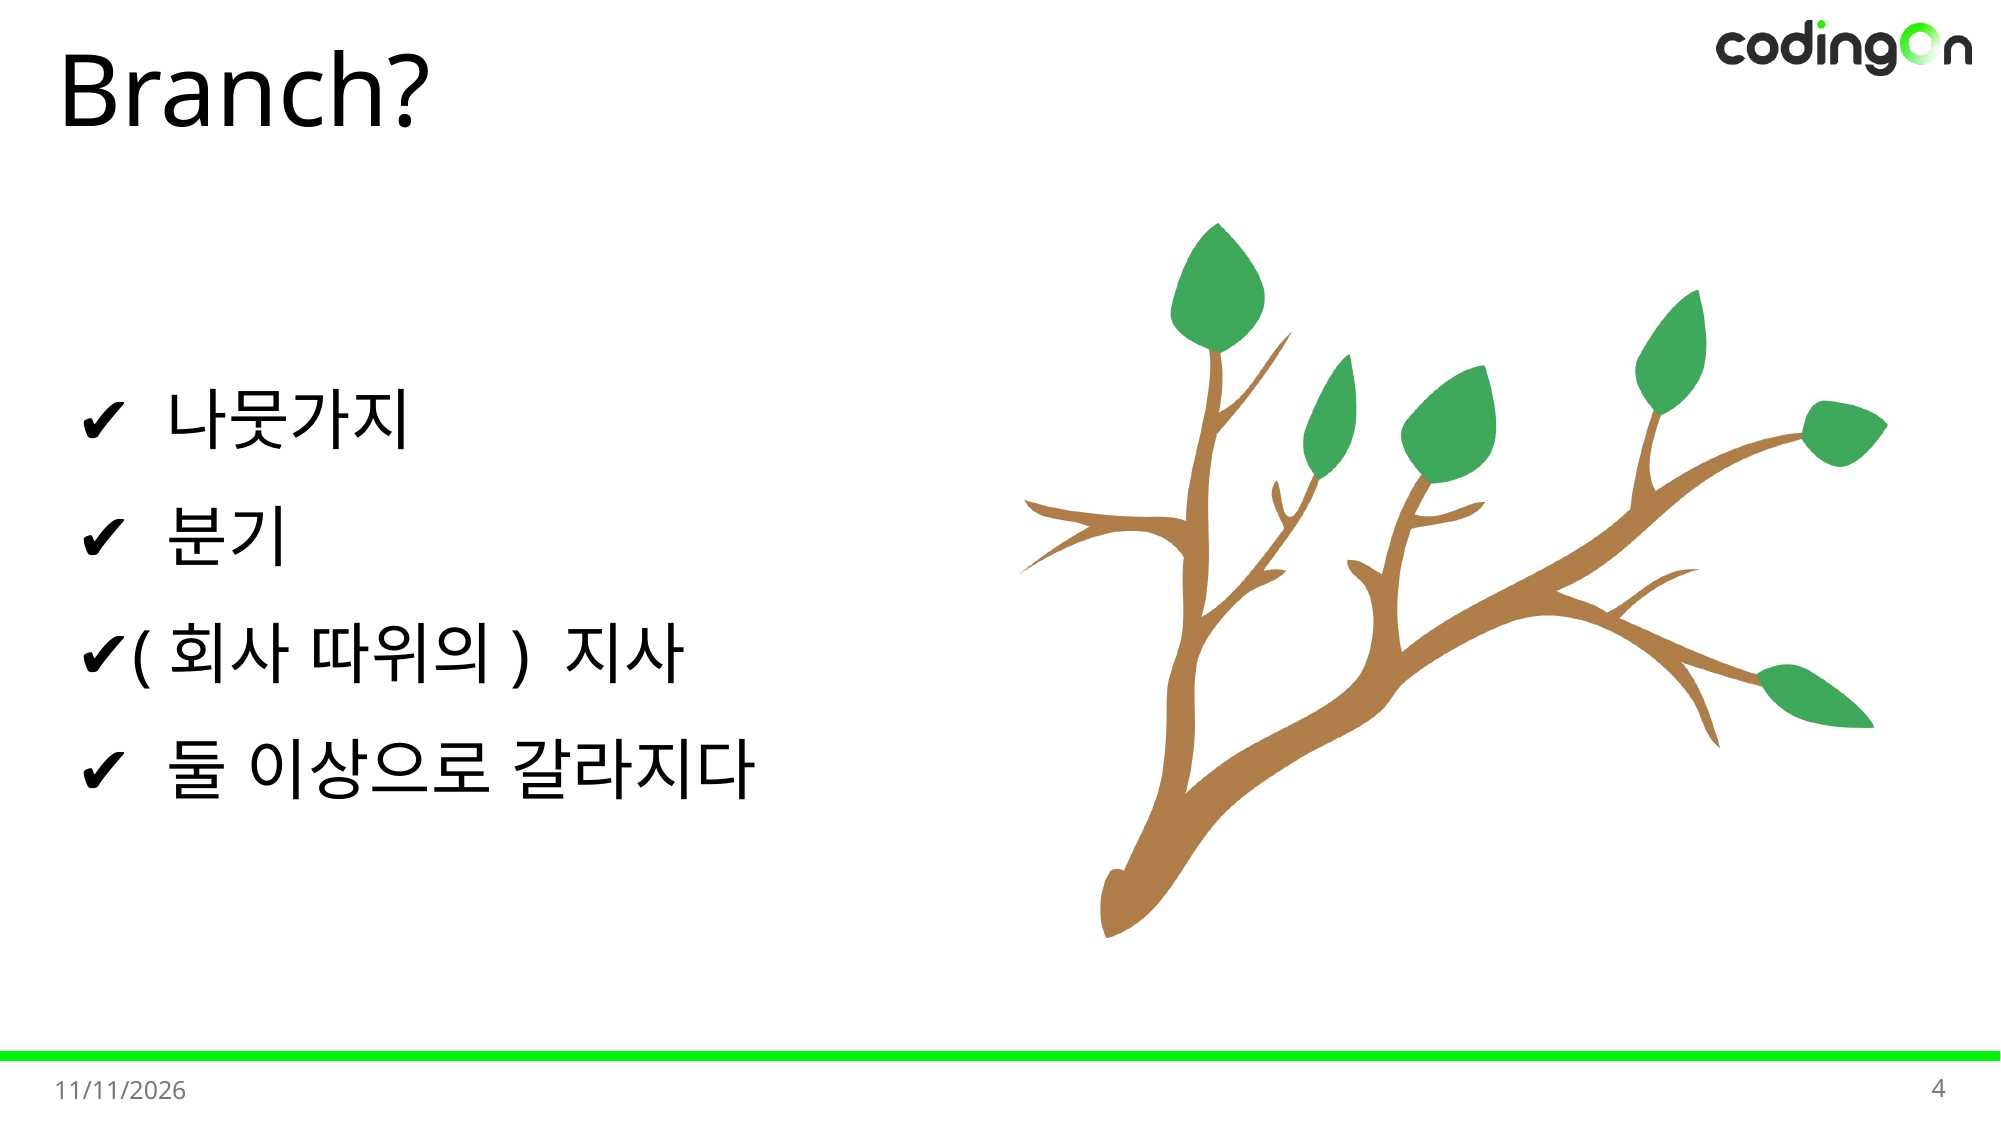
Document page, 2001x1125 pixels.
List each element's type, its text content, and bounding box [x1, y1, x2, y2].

list ✔️ 나뭇가지 ✔️ 분기 ✔️(회사 따위의) 지사 ✔️ 둘 이상으로 갈라지다 [61, 354, 917, 851]
title Branch? [41, 0, 1767, 188]
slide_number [39, 1061, 490, 1122]
slide_number 4 [1510, 1059, 1961, 1120]
picture [1018, 223, 1888, 938]
picture [1767, 20, 1972, 76]
